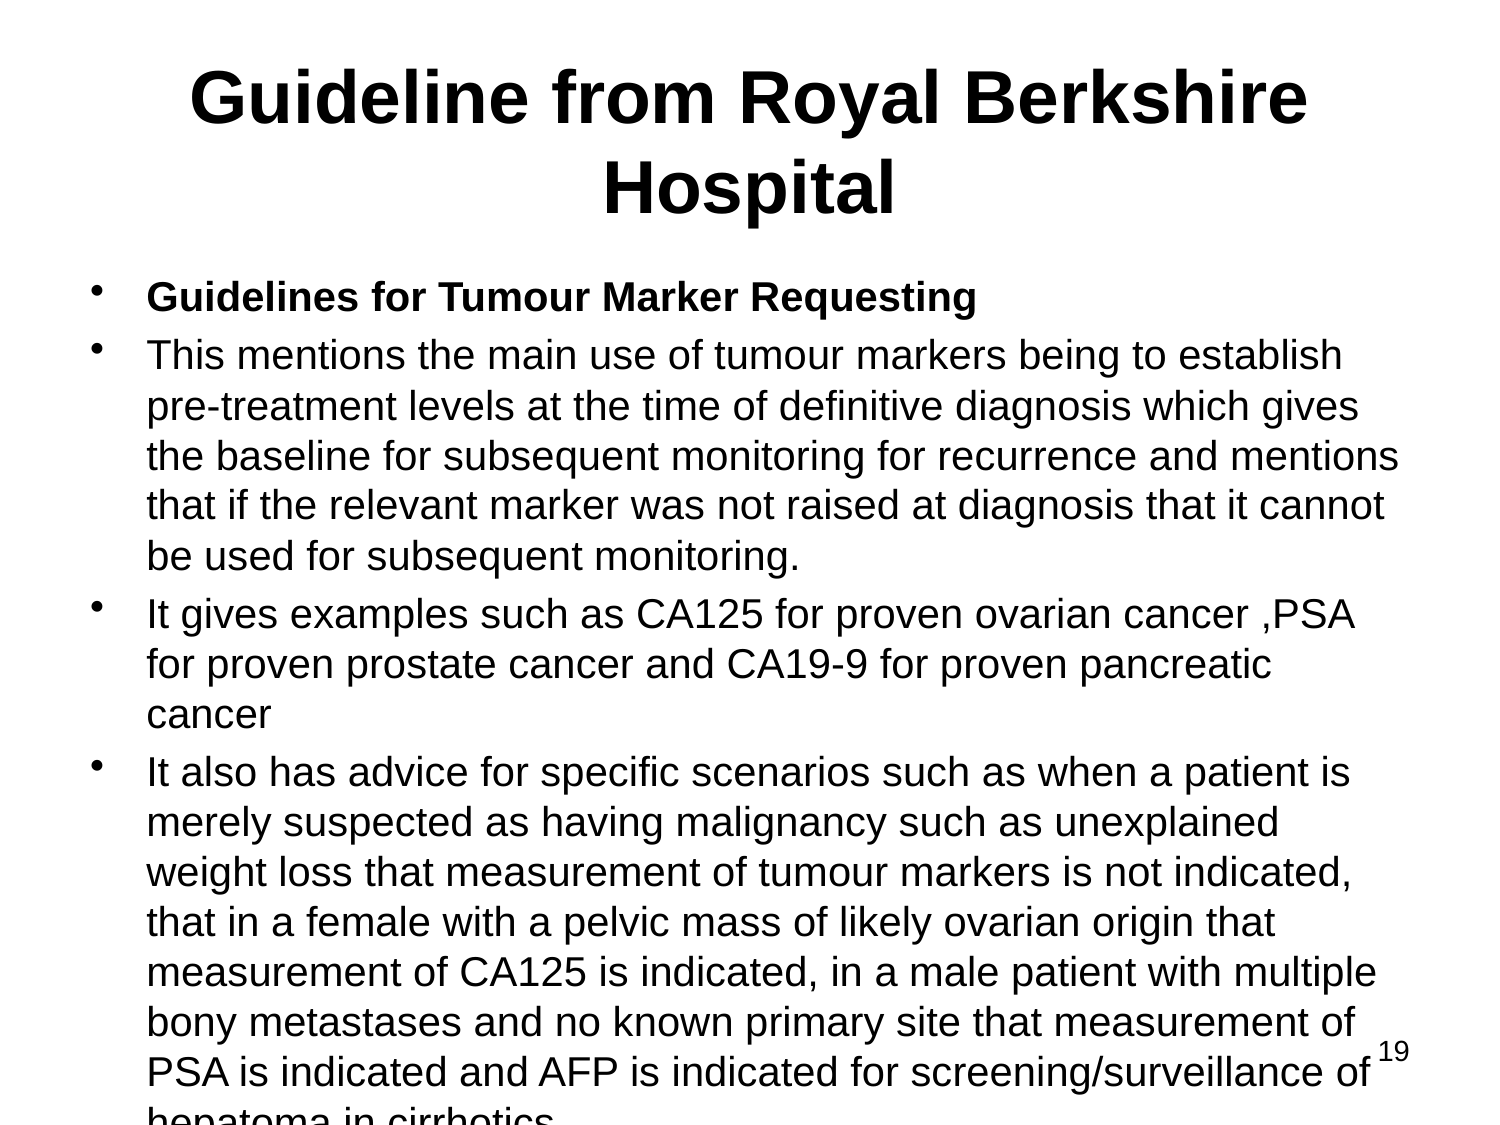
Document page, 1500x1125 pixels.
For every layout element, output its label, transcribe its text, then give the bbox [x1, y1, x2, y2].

slide_number 19 [1074, 1024, 1426, 1103]
list Guidelines for Tumour Marker Requesting This mentions the main use of tumour markers being to establish pre-treatment levels at the time of definitive diagnosis which gives the baseline for subsequent monitoring for recurrence and mentions that if the relevant marker was not raised at diagnosis that it cannot be used for subsequent monitoring. It gives examples such as CA125 for proven ovarian cancer ,PSA for proven prostate cancer and CA19-9 for proven pancreatic cancer It also has advice for specific scenarios such as when a patient is merely suspected as having malignancy such as unexplained weight loss that measurement of tumour markers is not indicated, that in a female with a pelvic mass of likely ovarian origin that measurement of CA125 is indicated, in a male patient with multiple bony metastases and no known primary site that measurement of PSA is indicated and AFP is indicated for screening/surveillance of hepatoma in cirrhotics [75, 262, 1425, 1005]
title Guideline from Royal Berkshire Hospital [75, 45, 1425, 233]
